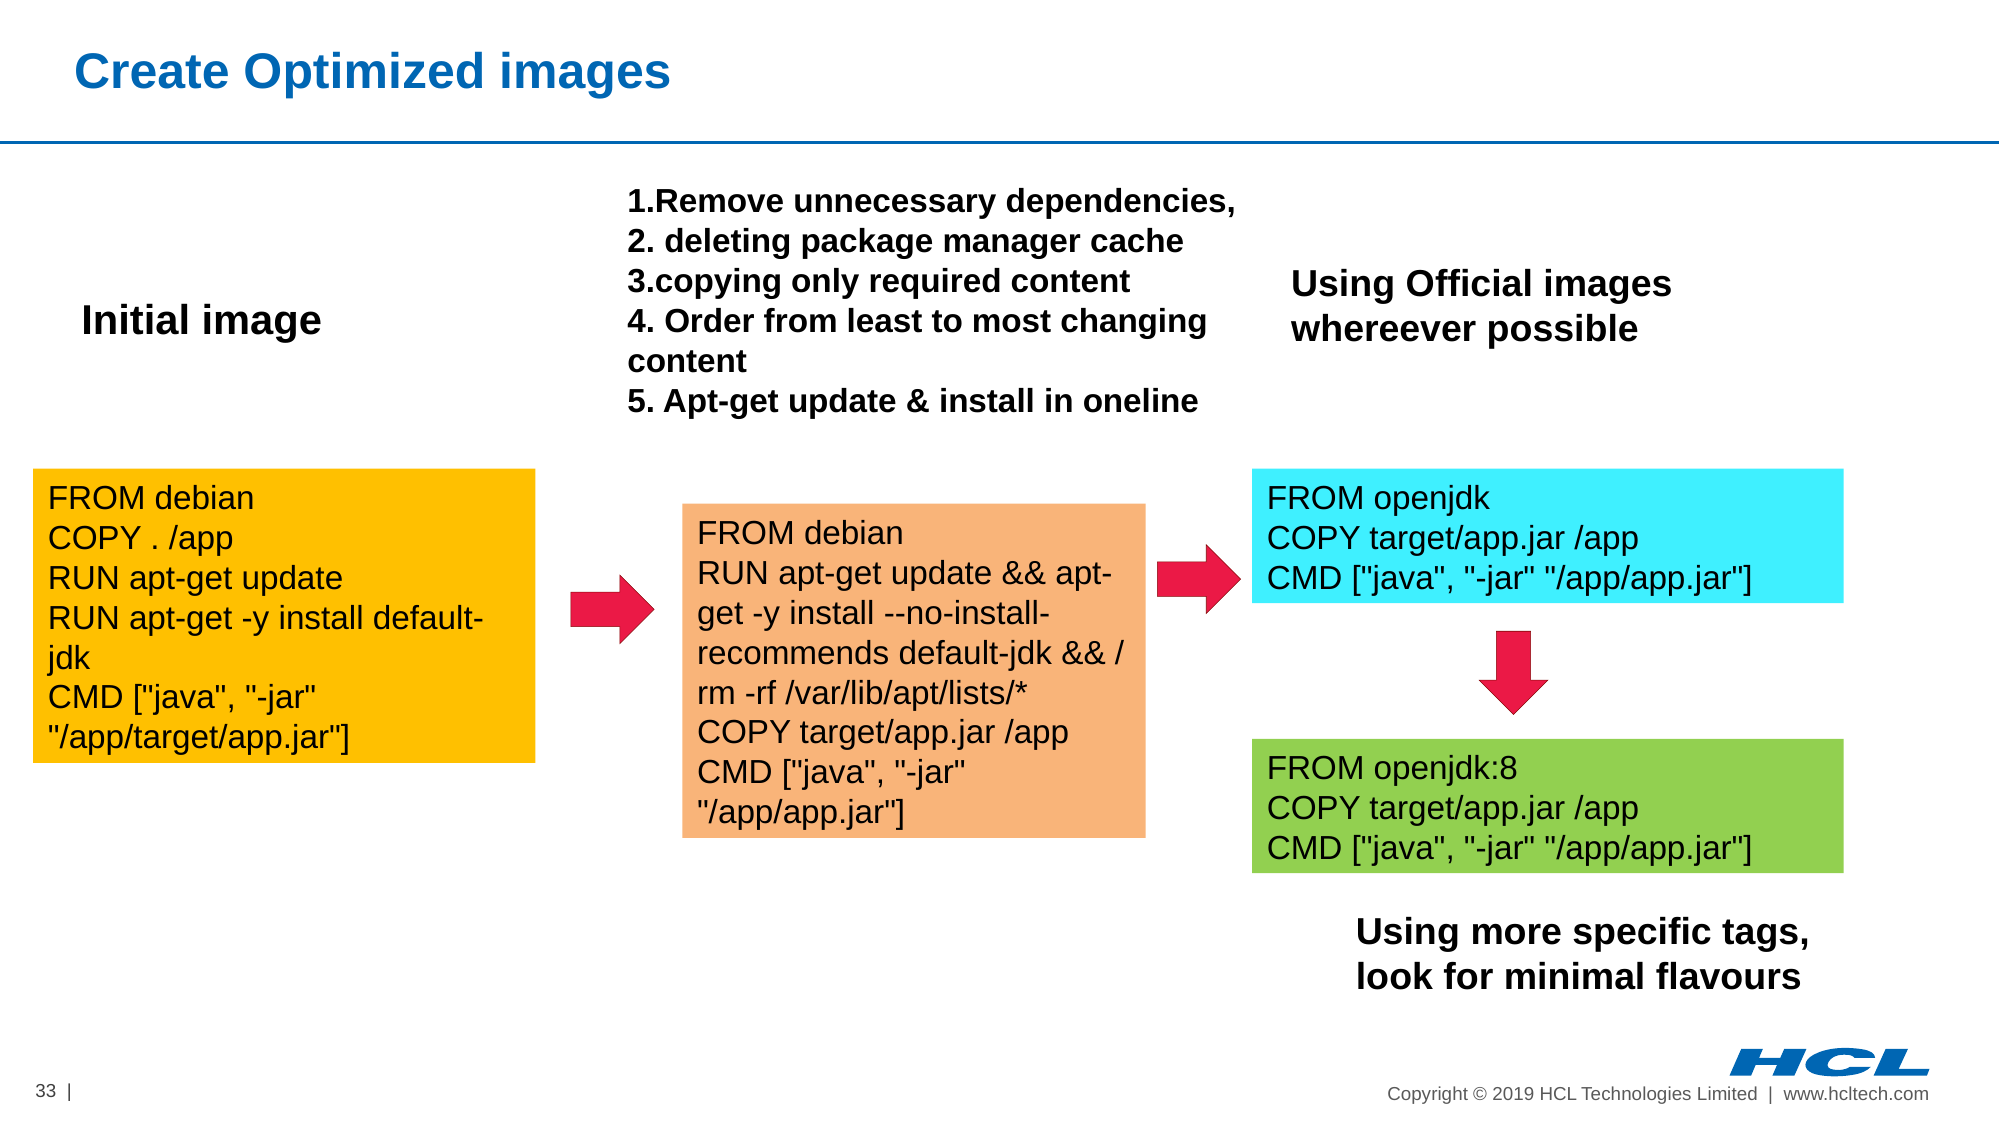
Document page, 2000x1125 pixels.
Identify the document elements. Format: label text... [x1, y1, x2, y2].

text_box FROM debian RUN apt-get update && apt-get -y install --no-install-recommends default-jdk && / rm -rf /var/lib/apt/lists/* COPY target/app.jar /app CMD ["java", "-jar" "/app/app.jar"] [682, 503, 1146, 838]
text_box [1479, 631, 1548, 715]
text_box [1157, 544, 1241, 614]
title Create Optimized images [66, 9, 1933, 128]
text_box 1.Remove unnecessary dependencies, 2. deleting package manager cache 3.copying only required content 4. Order from least to most changing content 5. Apt-get update & install in oneline [612, 171, 1252, 427]
text_box FROM openjdk:8 COPY target/app.jar /app CMD ["java", "-jar" "/app/app.jar"] [1252, 738, 1844, 874]
text_box FROM openjdk COPY target/app.jar /app CMD ["java", "-jar" "/app/app.jar"] [1252, 468, 1844, 604]
text_box Initial image [66, 285, 440, 351]
text_box FROM debian COPY . /app RUN apt-get update RUN apt-get -y install default-jdk CMD ["java", "-jar" "/app/target/app.jar"] [33, 468, 536, 763]
text_box Using more specific tags, look for minimal flavours [1341, 899, 1884, 1005]
text_box [570, 574, 655, 644]
text_box Using Official images whereever possible [1276, 251, 1820, 357]
